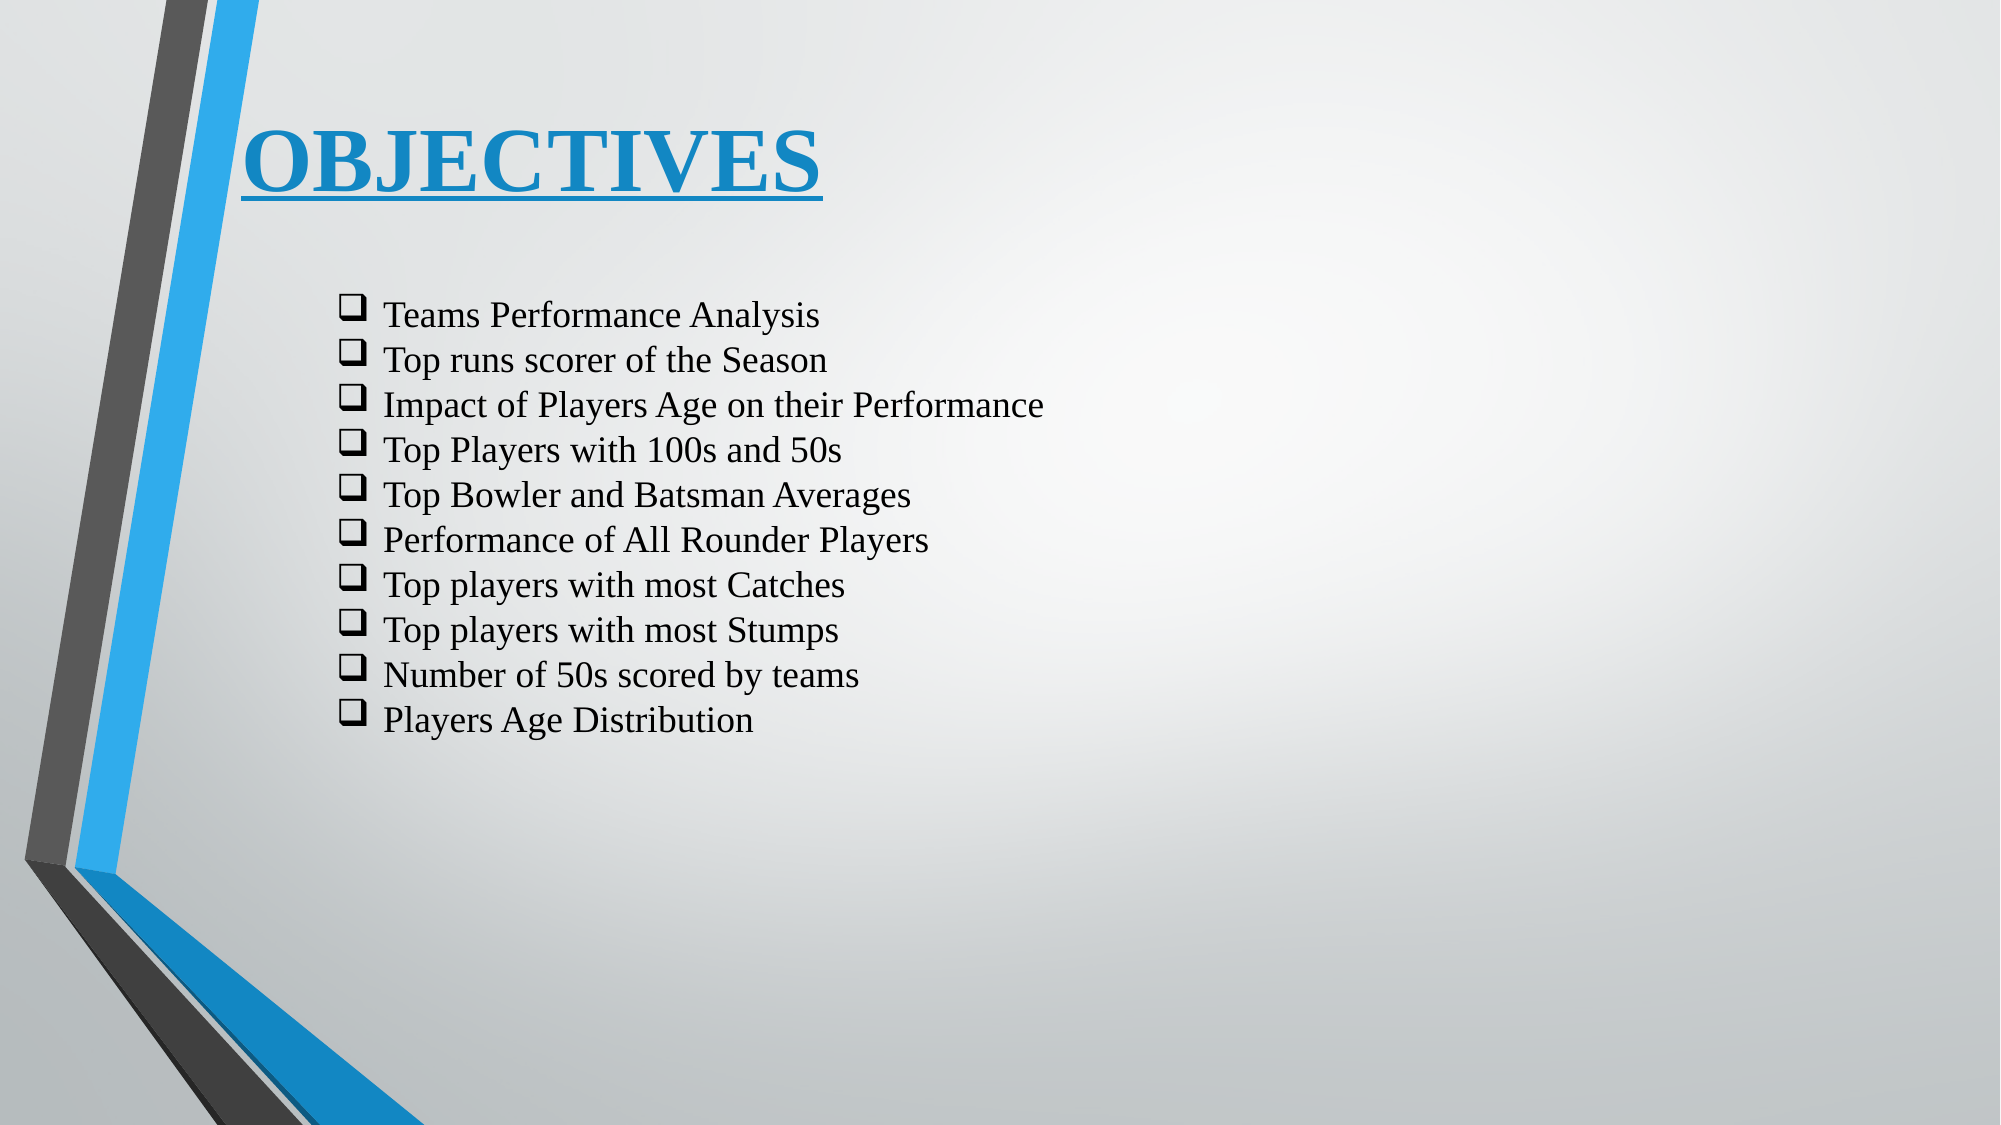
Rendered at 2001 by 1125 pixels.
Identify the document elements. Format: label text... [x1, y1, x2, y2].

title OBJECTIVES [0, 73, 1536, 208]
text_box Teams Performance Analysis Top runs scorer of the Season Impact of Players Age on their Performance Top Players with 100s and 50s Top Bowler and Batsman Averages Performance of All Rounder Players Top players with most Catches Top players with most Stumps Number of 50s scored by teams Players Age Distribution [321, 282, 1725, 793]
